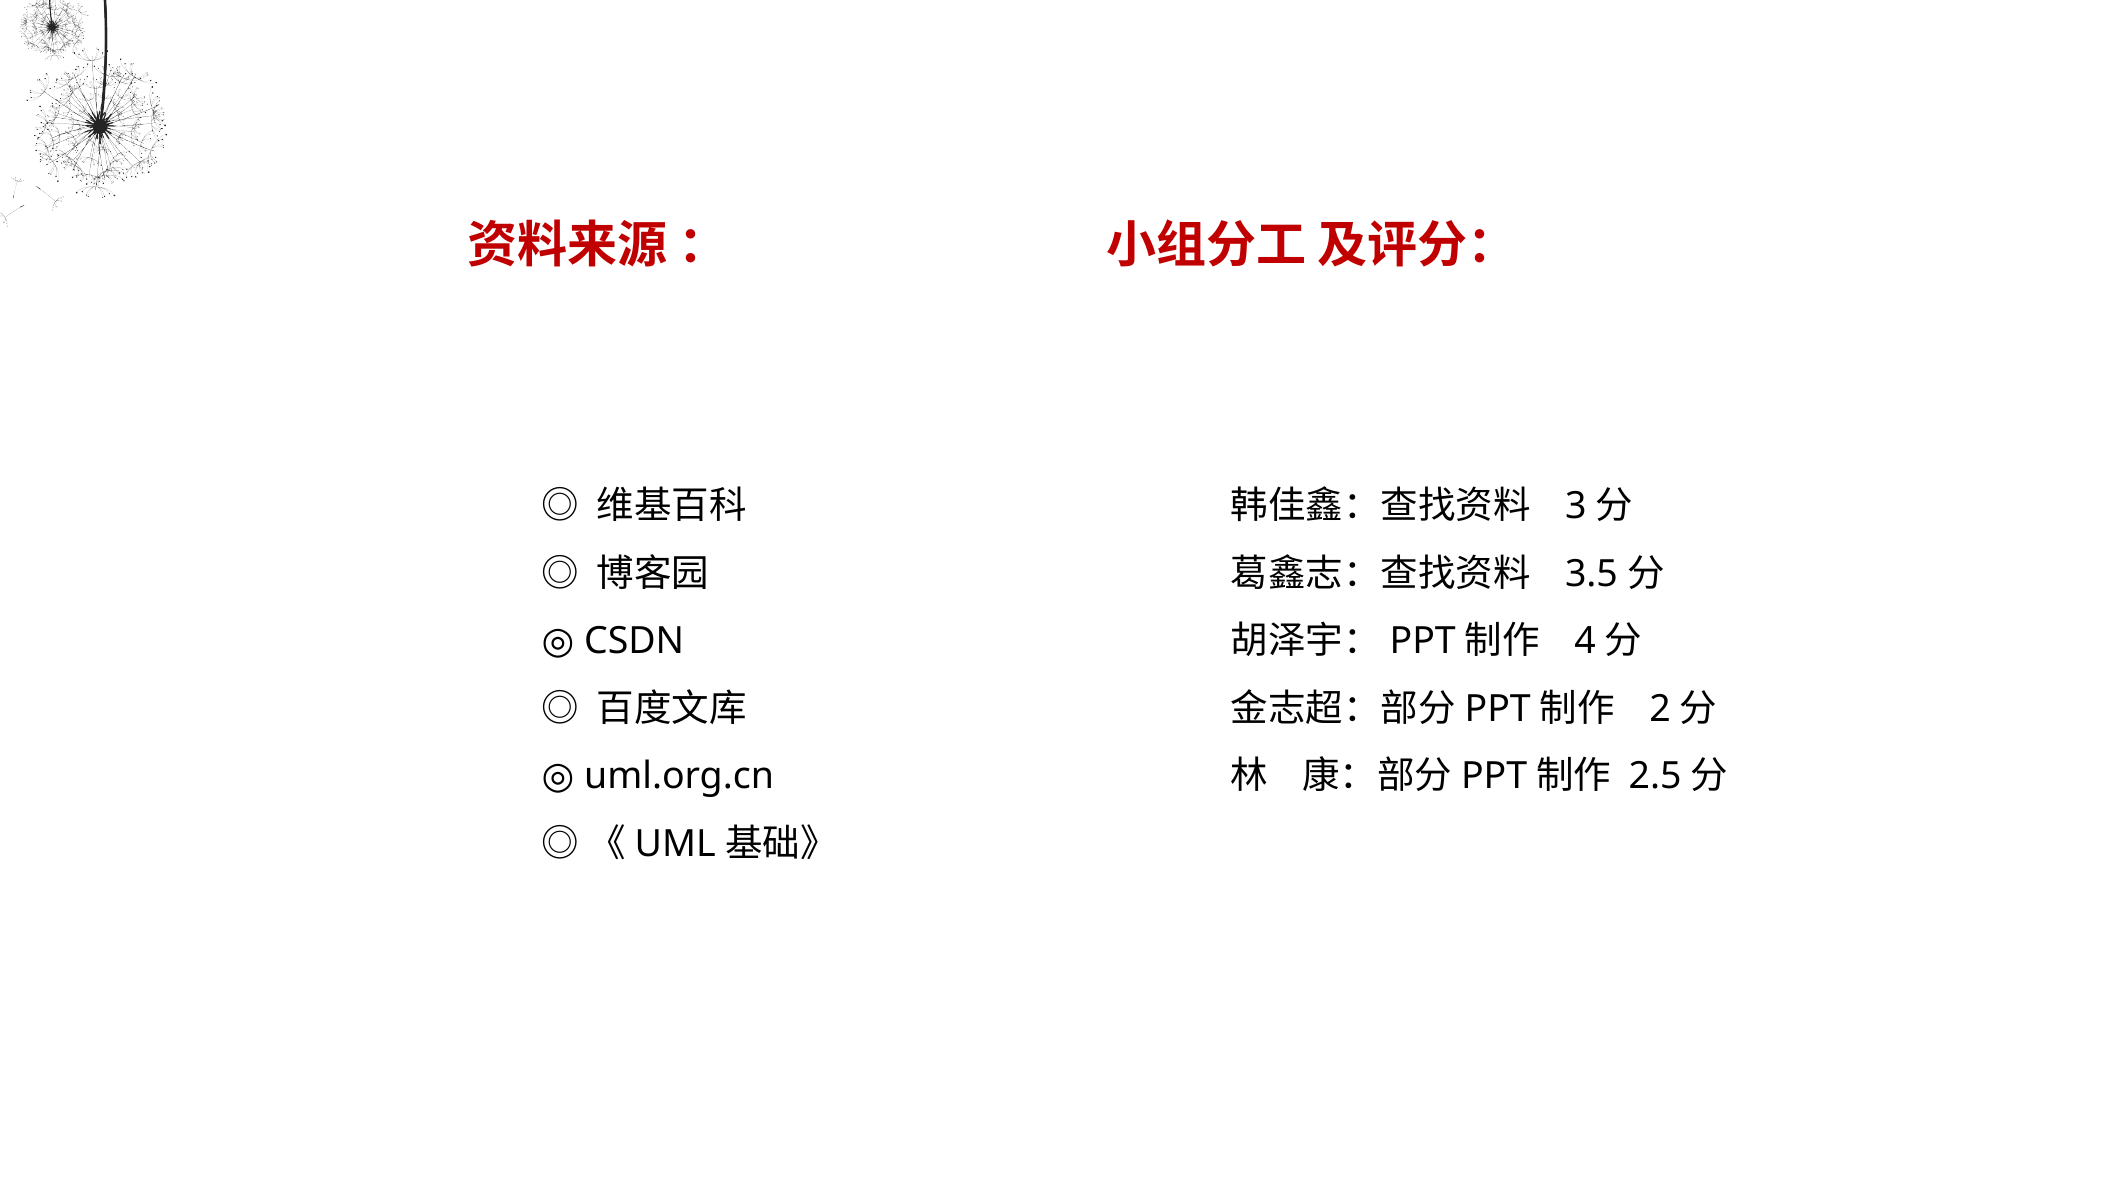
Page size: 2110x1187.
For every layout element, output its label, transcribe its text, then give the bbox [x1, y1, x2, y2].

text_box 小组分工 及评分： [1091, 204, 1629, 280]
text_box ◎ 维基百科 ◎ 博客园 ◎ CSDN ◎ 百度文库 ◎ uml.org.cn ◎《UML基础》 [526, 451, 1035, 872]
text_box 韩佳鑫：查找资料 3分 葛鑫志：查找资料 3.5分 胡泽宇：PPT制作 4分 金志超：部分PPT制作 2分 林 康：部分PPT制作 2.5分 [1215, 451, 1802, 804]
picture [0, 0, 175, 250]
text_box 资料来源 ： [452, 204, 991, 280]
